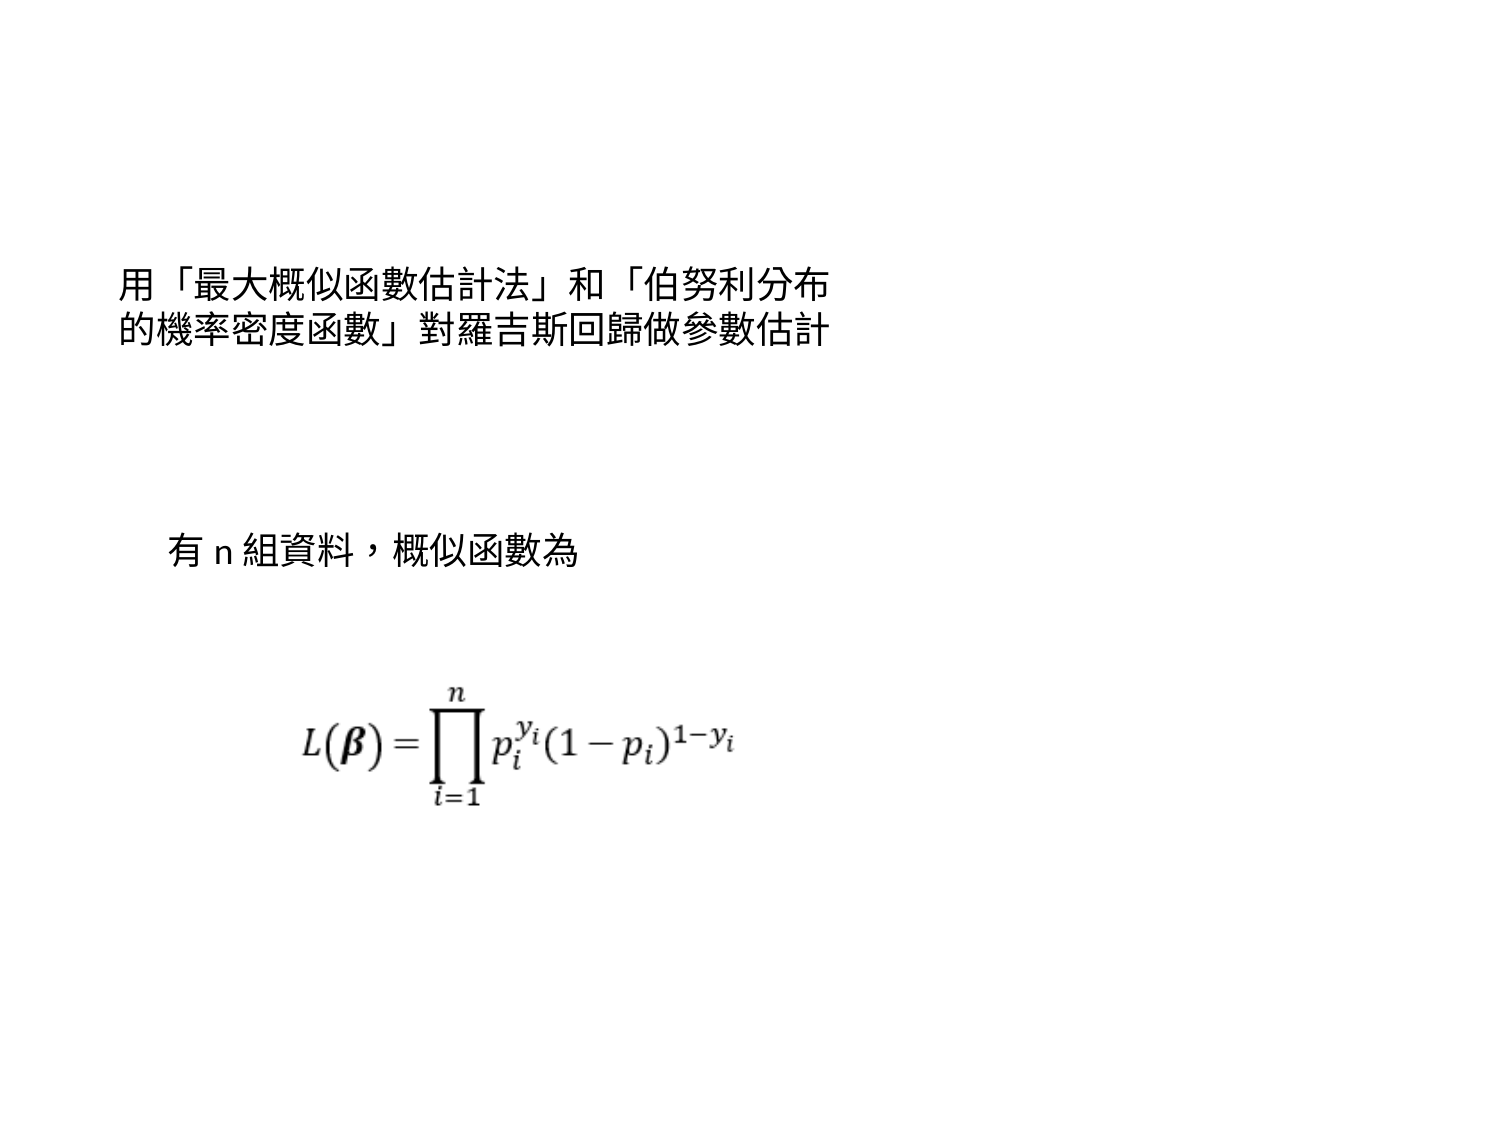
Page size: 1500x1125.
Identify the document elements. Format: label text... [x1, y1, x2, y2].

text_box 有n組資料，概似函數為 [152, 519, 595, 580]
text_box 用「最大概似函數估計法」和「伯努利分布的機率密度函數」對羅吉斯回歸做參數估計 [103, 253, 854, 358]
picture [289, 668, 758, 813]
